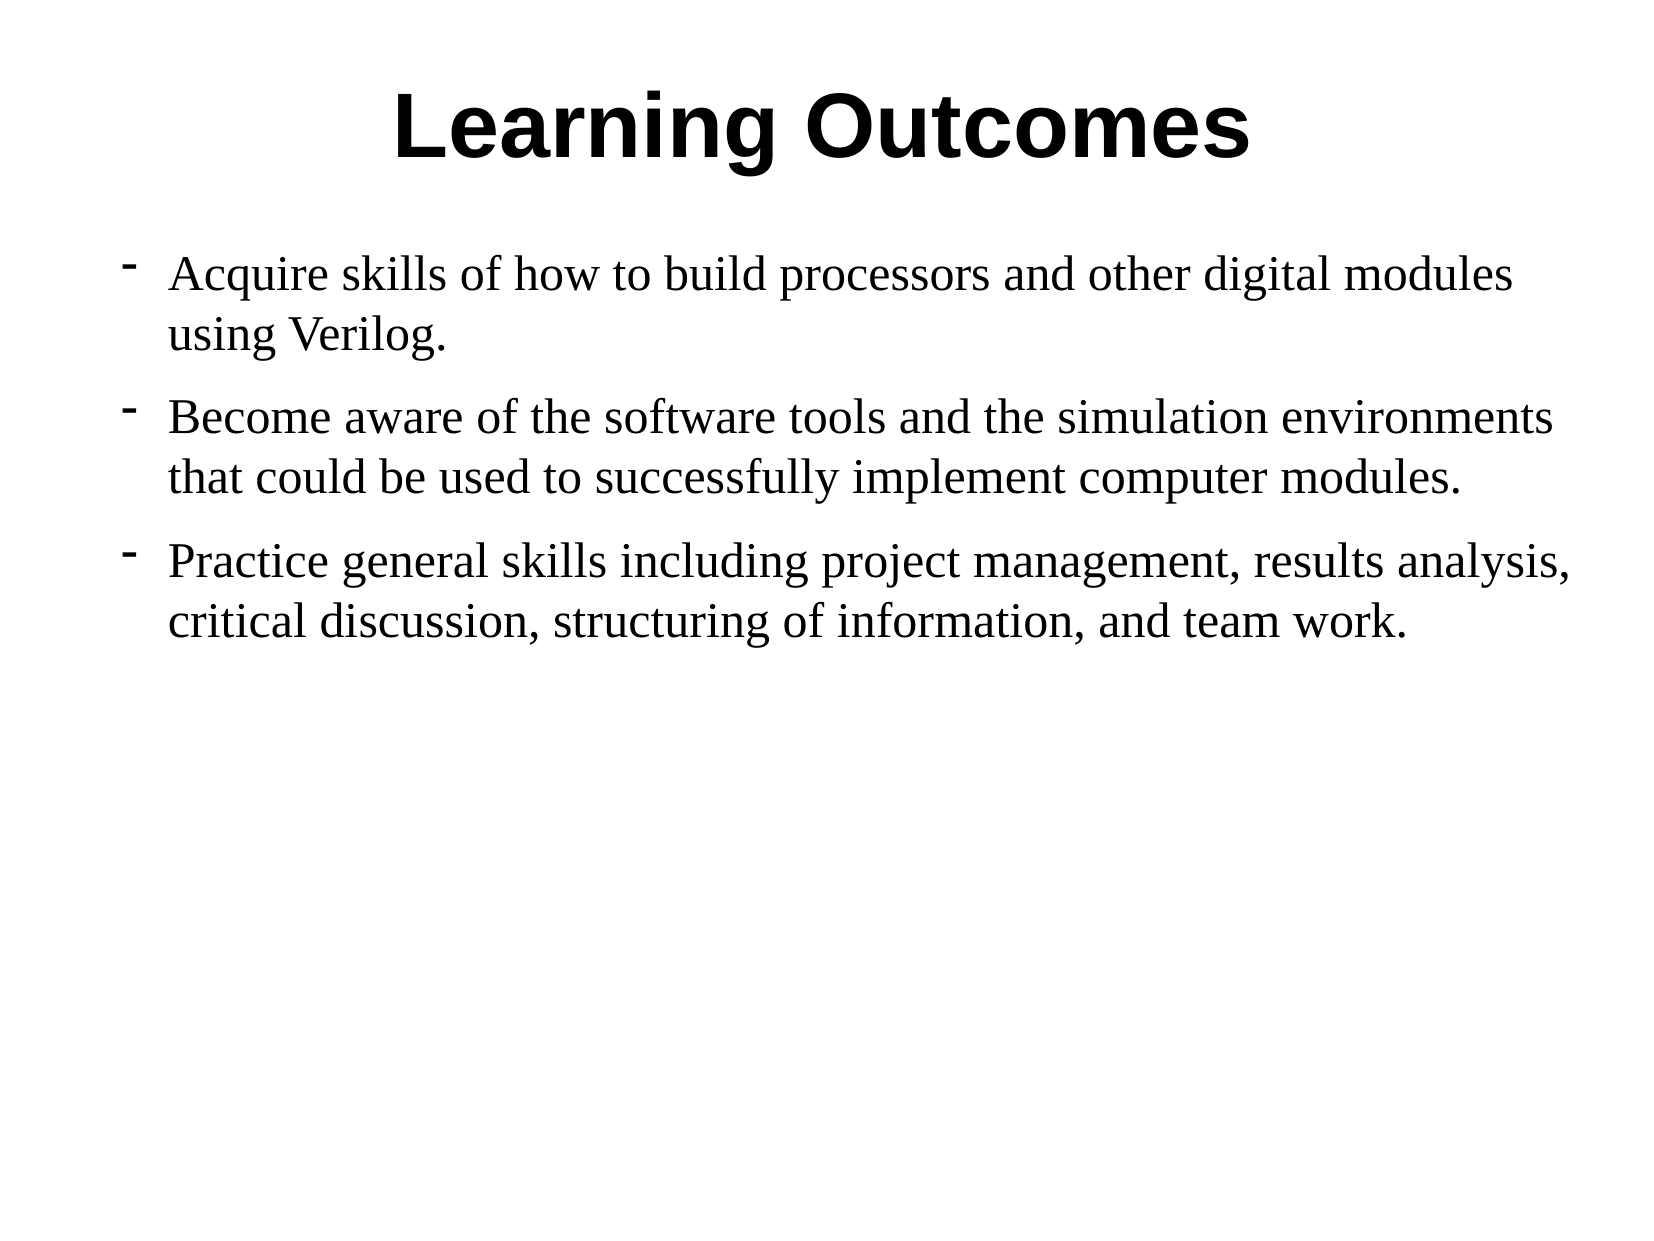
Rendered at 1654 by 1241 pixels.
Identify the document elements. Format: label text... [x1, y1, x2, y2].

text_box Learning Outcomes [48, 63, 1598, 178]
text_box Acquire skills of how to build processors and other digital modules using Verilog. Become aware of the software tools and the simulation environments that could be used to successfully implement computer modules. Practice general skills including project management, results analysis, critical discussion, structuring of information, and team work. [46, 240, 1607, 960]
